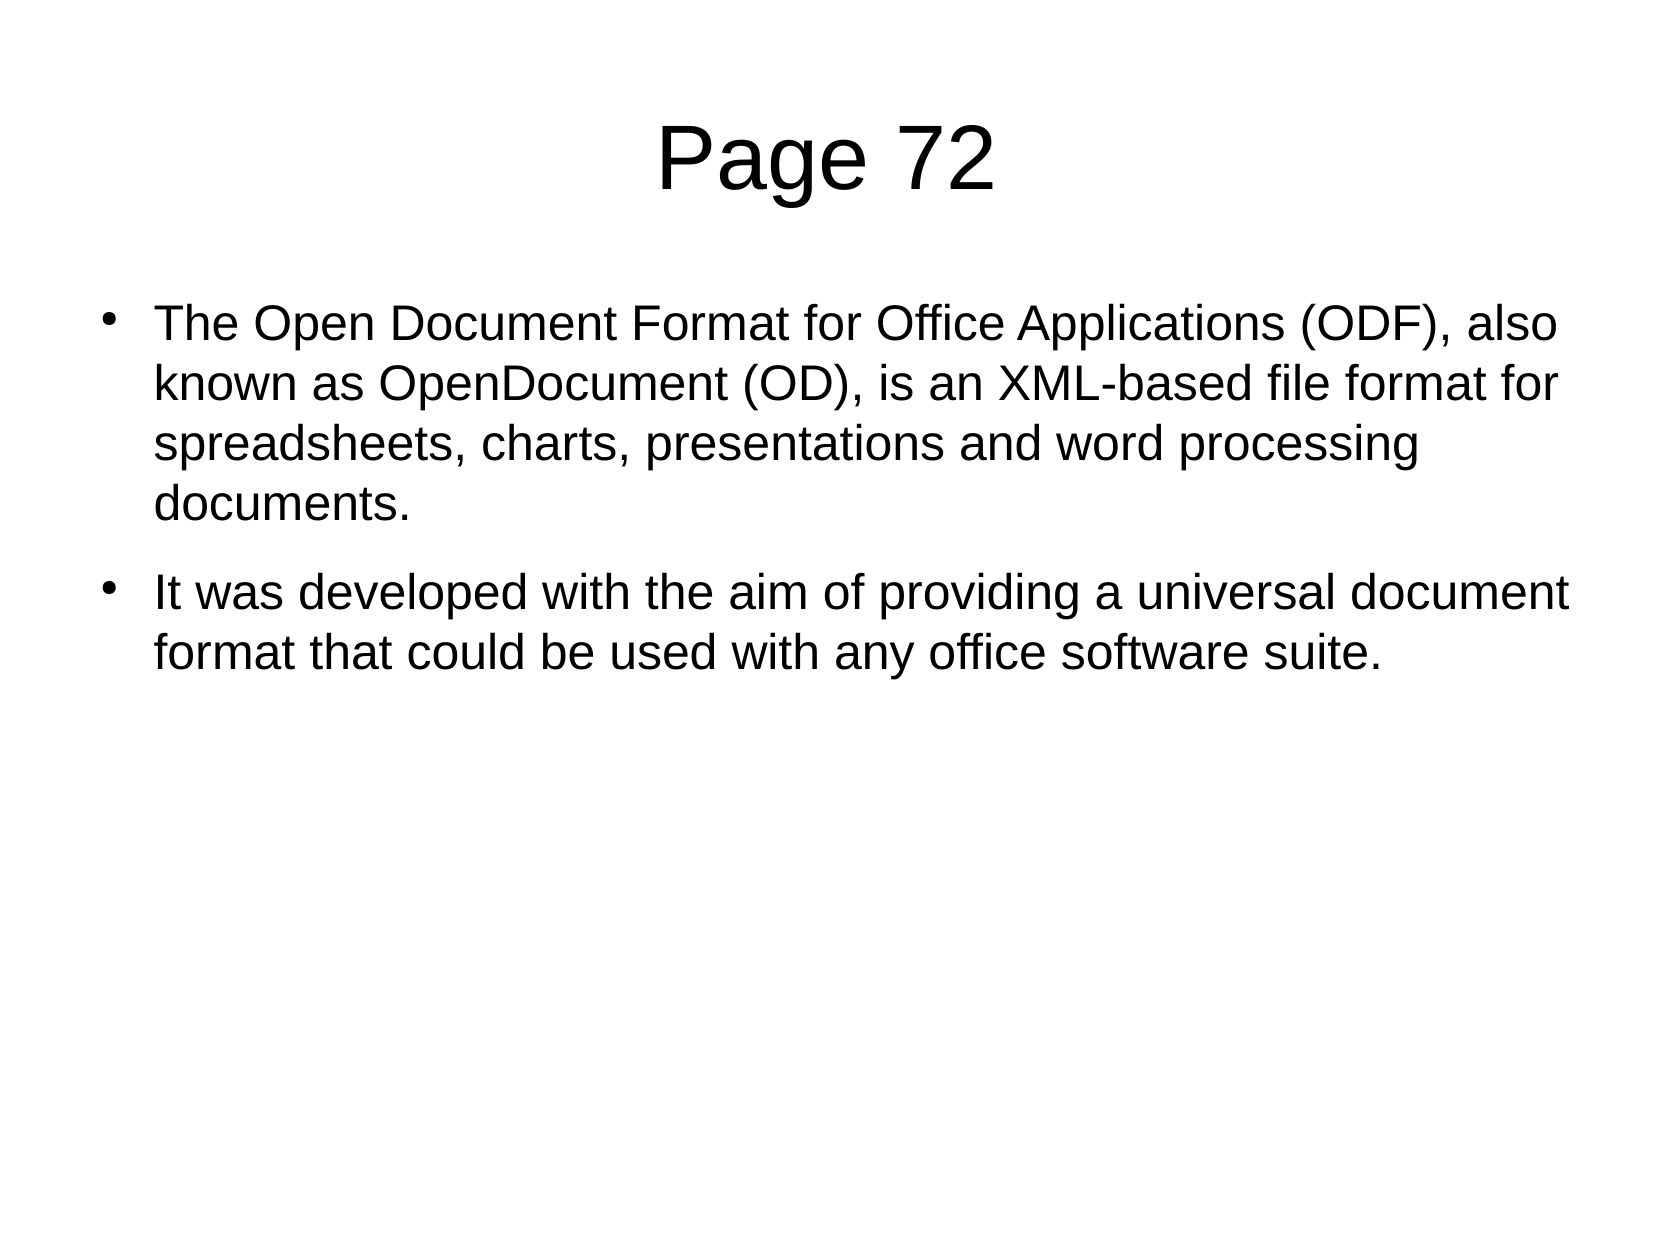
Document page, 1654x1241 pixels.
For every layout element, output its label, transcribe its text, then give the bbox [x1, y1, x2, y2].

title Page 72 [82, 49, 1571, 257]
list The Open Document Format for Office Applications (ODF), also known as OpenDocument (OD), is an XML-based file format for spreadsheets, charts, presentations and word processing documents. It was developed with the aim of providing a universal document format that could be used with any office software suite. [82, 290, 1571, 1109]
